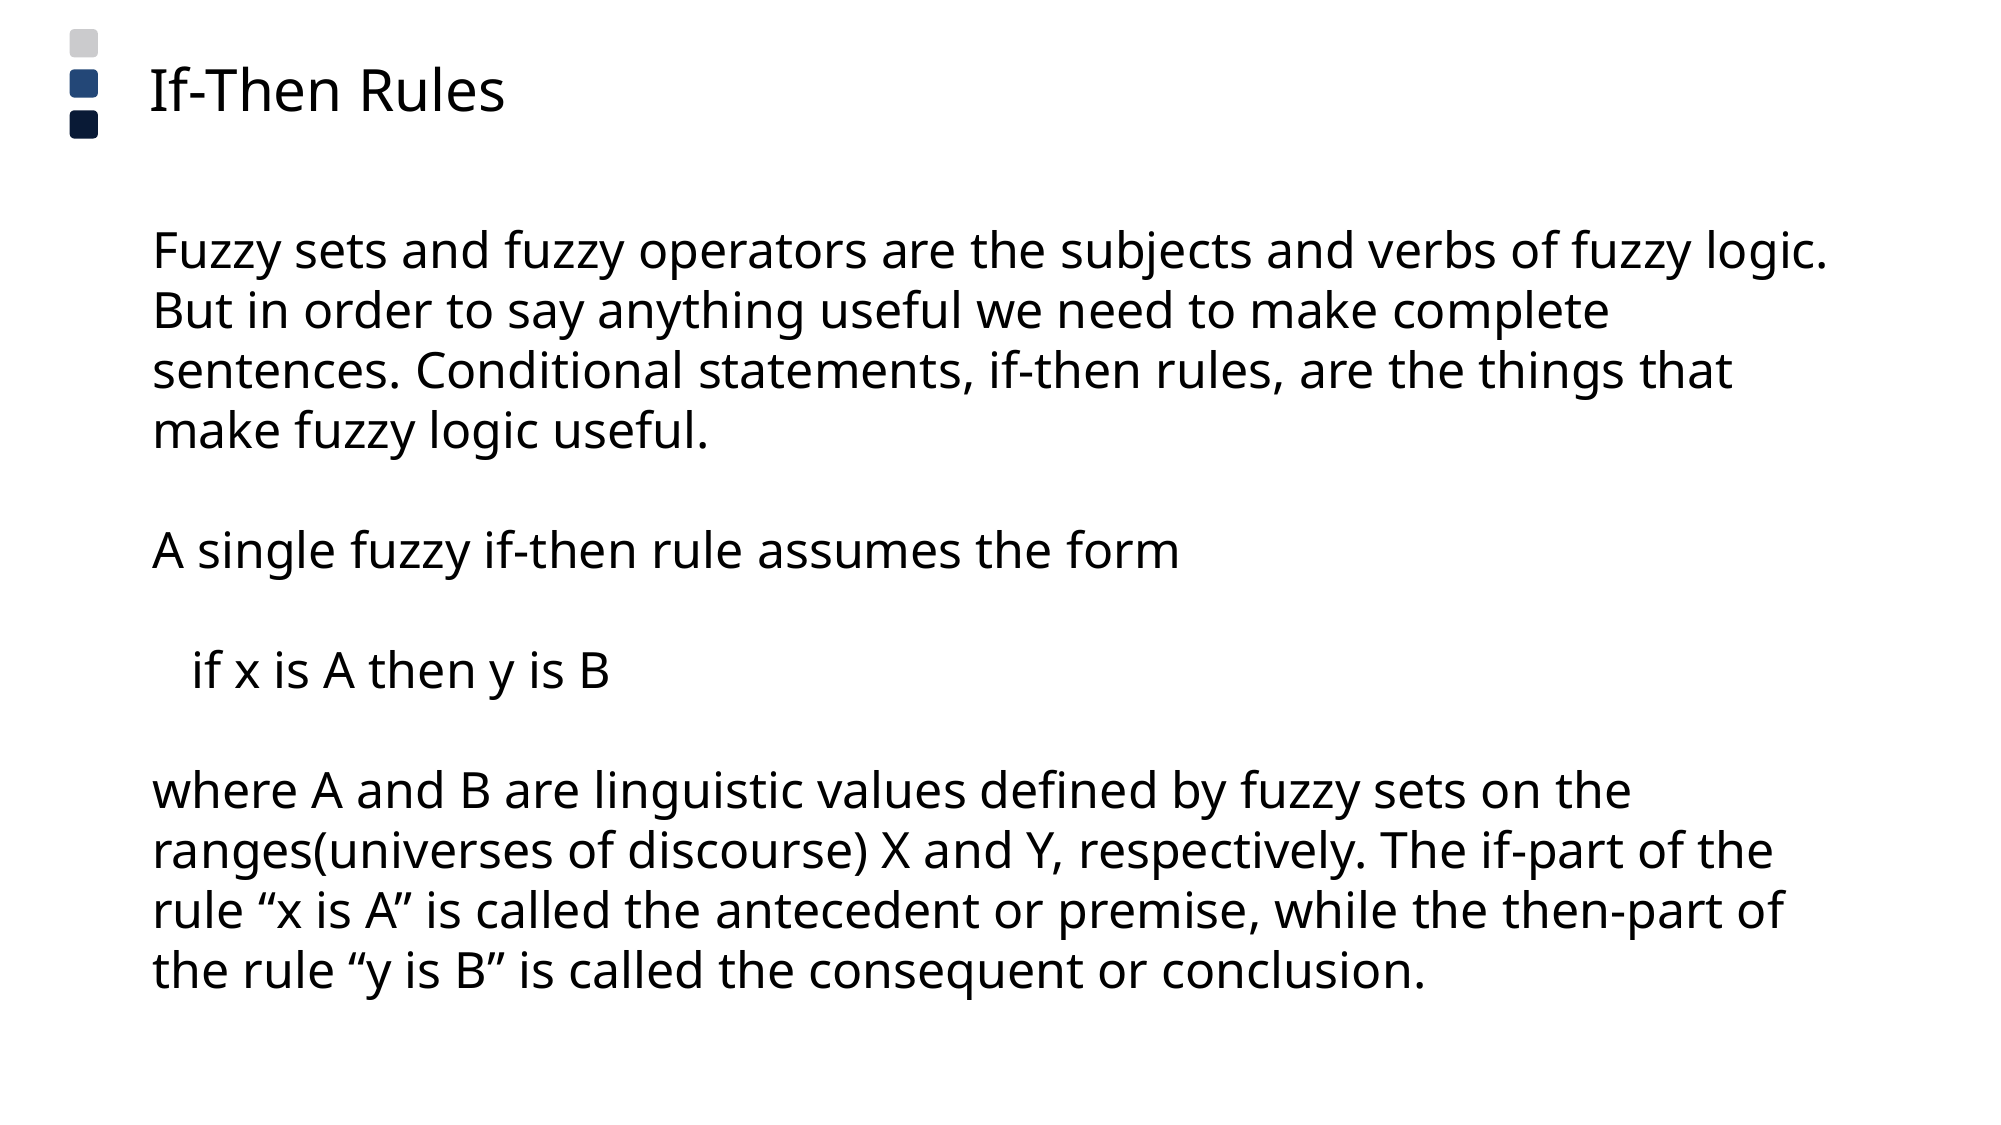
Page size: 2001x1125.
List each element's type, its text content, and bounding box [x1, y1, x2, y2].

text_box If-Then Rules [134, 45, 1124, 181]
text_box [69, 29, 98, 139]
text_box Fuzzy sets and fuzzy operators are the subjects and verbs of fuzzy logic. But in order to say anything useful we need to make complete sentences. Conditional statements, if-then rules, are the things that make fuzzy logic useful. A single fuzzy if-then rule assumes the form if x is A then y is B where A and B are linguistic values defined by fuzzy sets on the ranges(universes of discourse) X and Y, respectively. The if-part of the rule “x is A” is called the antecedent or premise, while the then-part of the rule “y is B” is called the consequent or conclusion. [137, 210, 1850, 1006]
